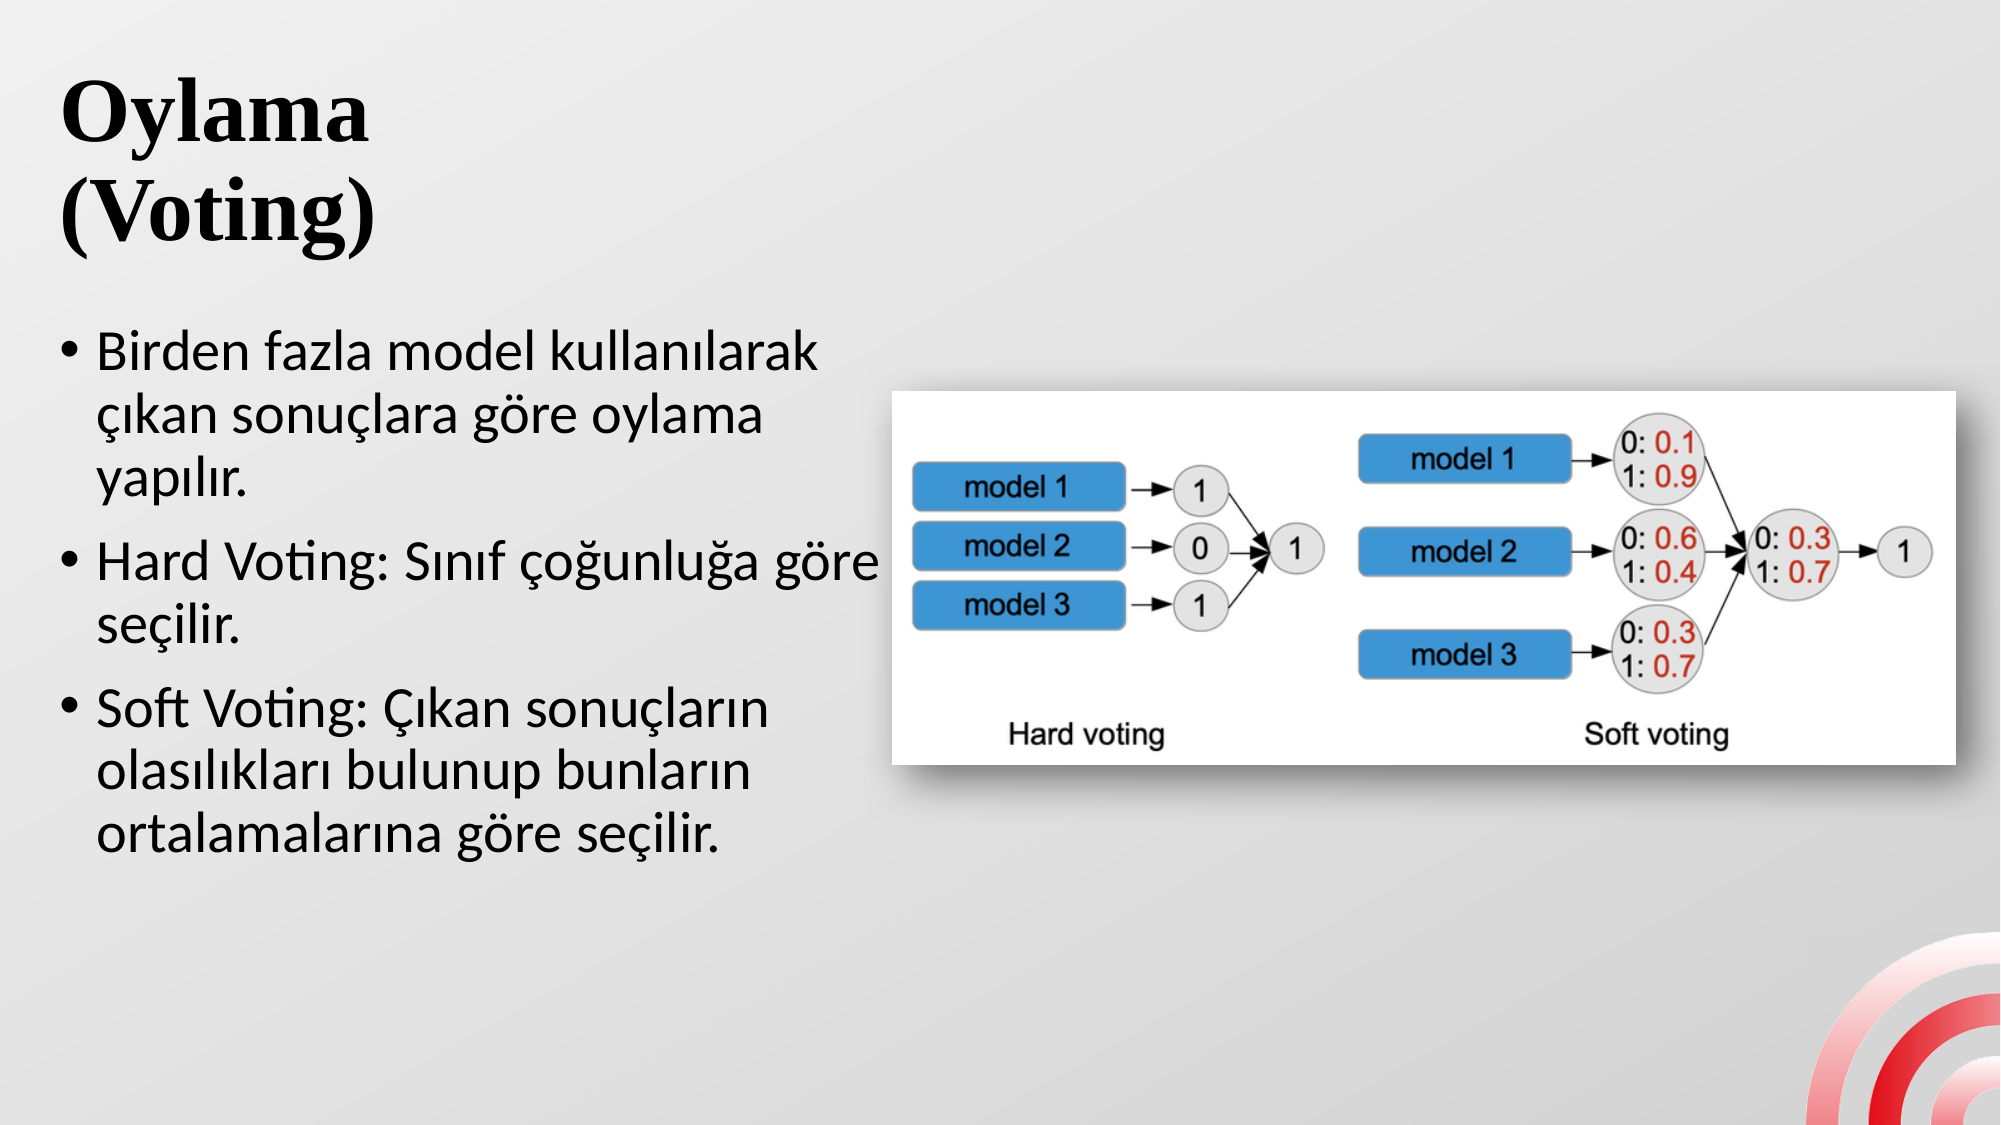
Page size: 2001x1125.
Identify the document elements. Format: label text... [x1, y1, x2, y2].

title Oylama (Voting) [44, 52, 1770, 270]
list Birden fazla model kullanılarak çıkan sonuçlara göre oylama yapılır. Hard Voting: Sınıf çoğunluğa göre seçilir. Soft Voting: Çıkan sonuçların olasılıkları bulunup bunların ortalamalarına göre seçilir. [44, 312, 916, 1027]
picture [0, 0, 2001, 1125]
